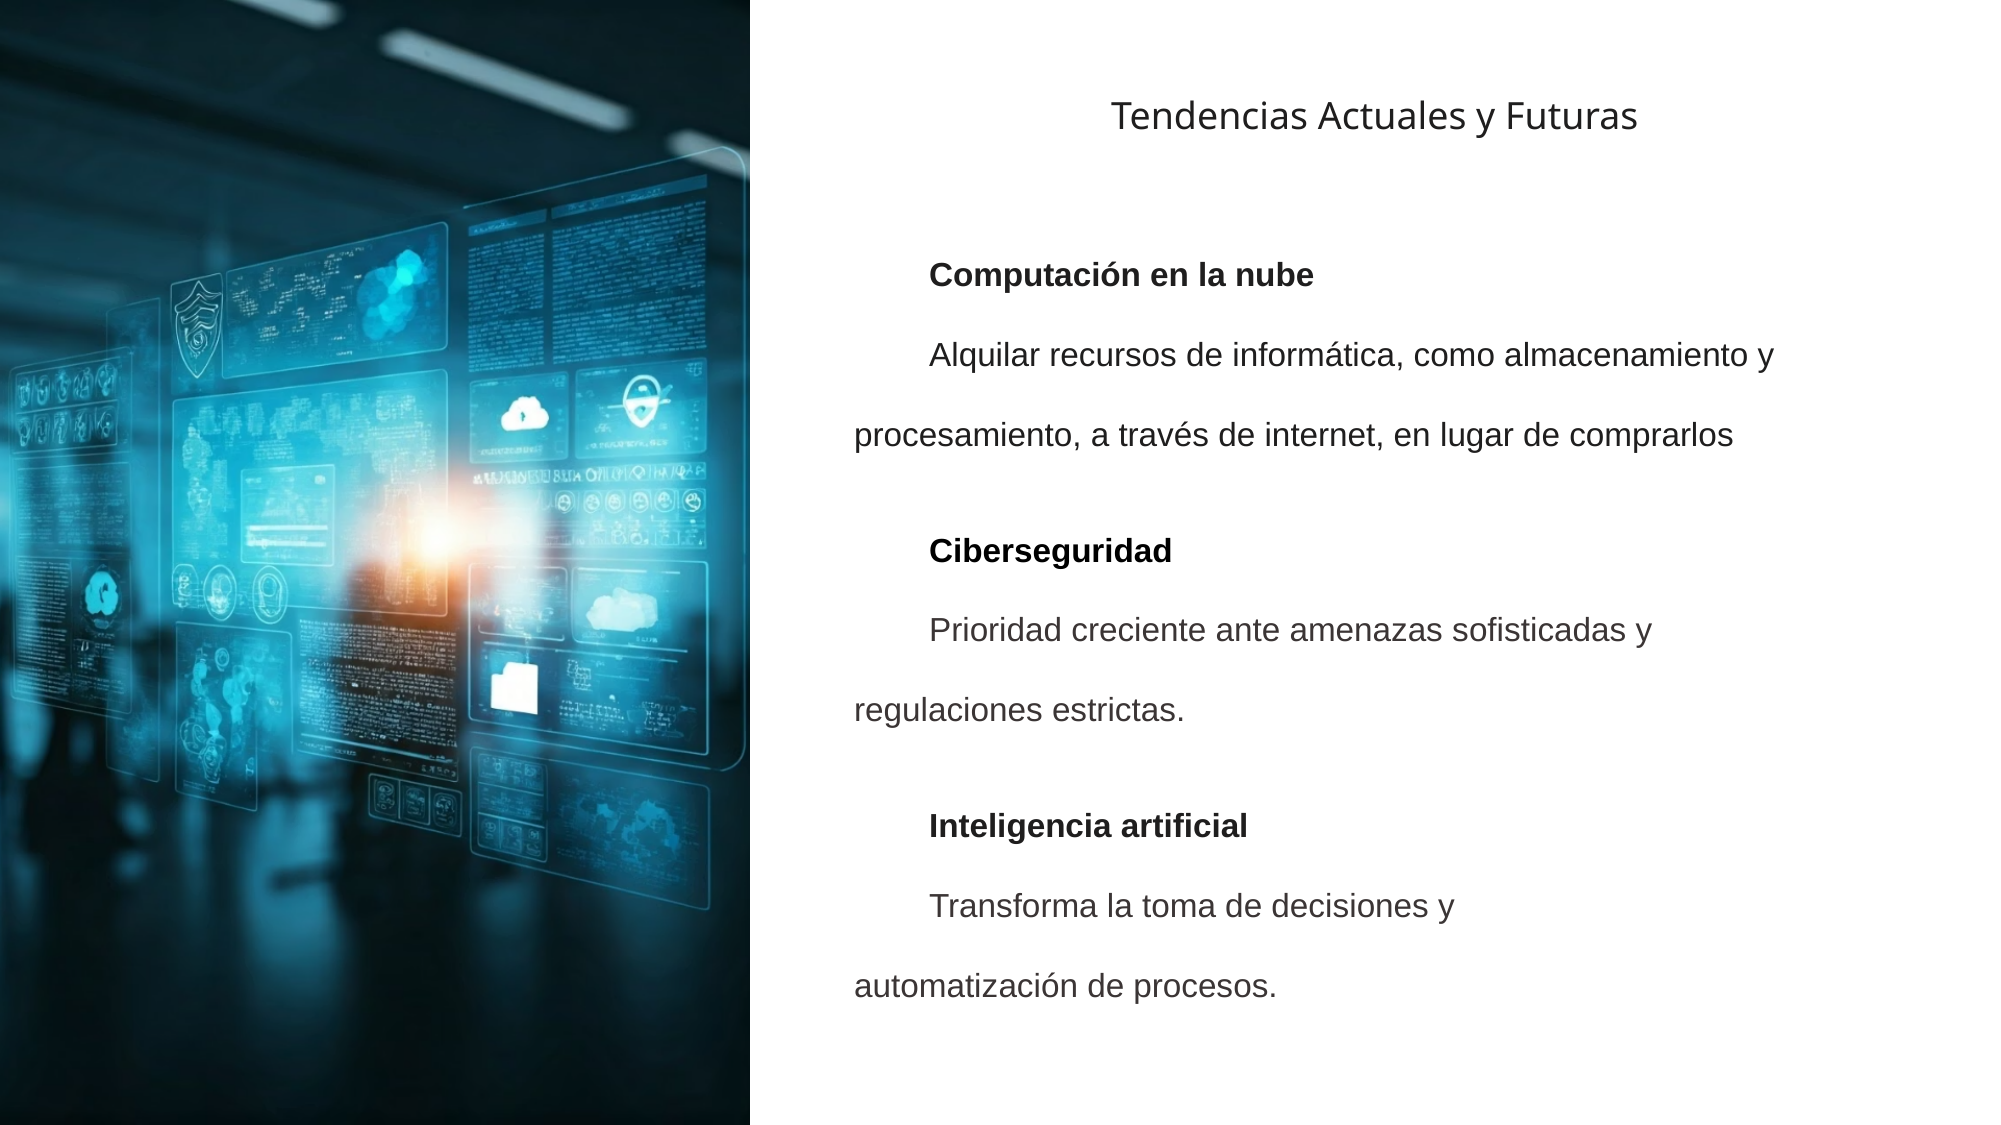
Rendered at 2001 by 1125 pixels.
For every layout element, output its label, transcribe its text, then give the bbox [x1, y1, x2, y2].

text_box Tendencias Actuales y Futuras [999, 85, 1750, 145]
picture [0, 0, 750, 1125]
text_box Inteligencia artificial Transforma la toma de decisiones y automatización de procesos. [839, 757, 1641, 1012]
text_box Ciberseguridad Prioridad creciente ante amenazas sofisticadas y regulaciones estrictas. [839, 481, 1695, 736]
text_box Computación en la nube Alquilar recursos de informática, como almacenamiento y procesamiento, a través de internet, en lugar de comprarlos [839, 205, 1791, 460]
